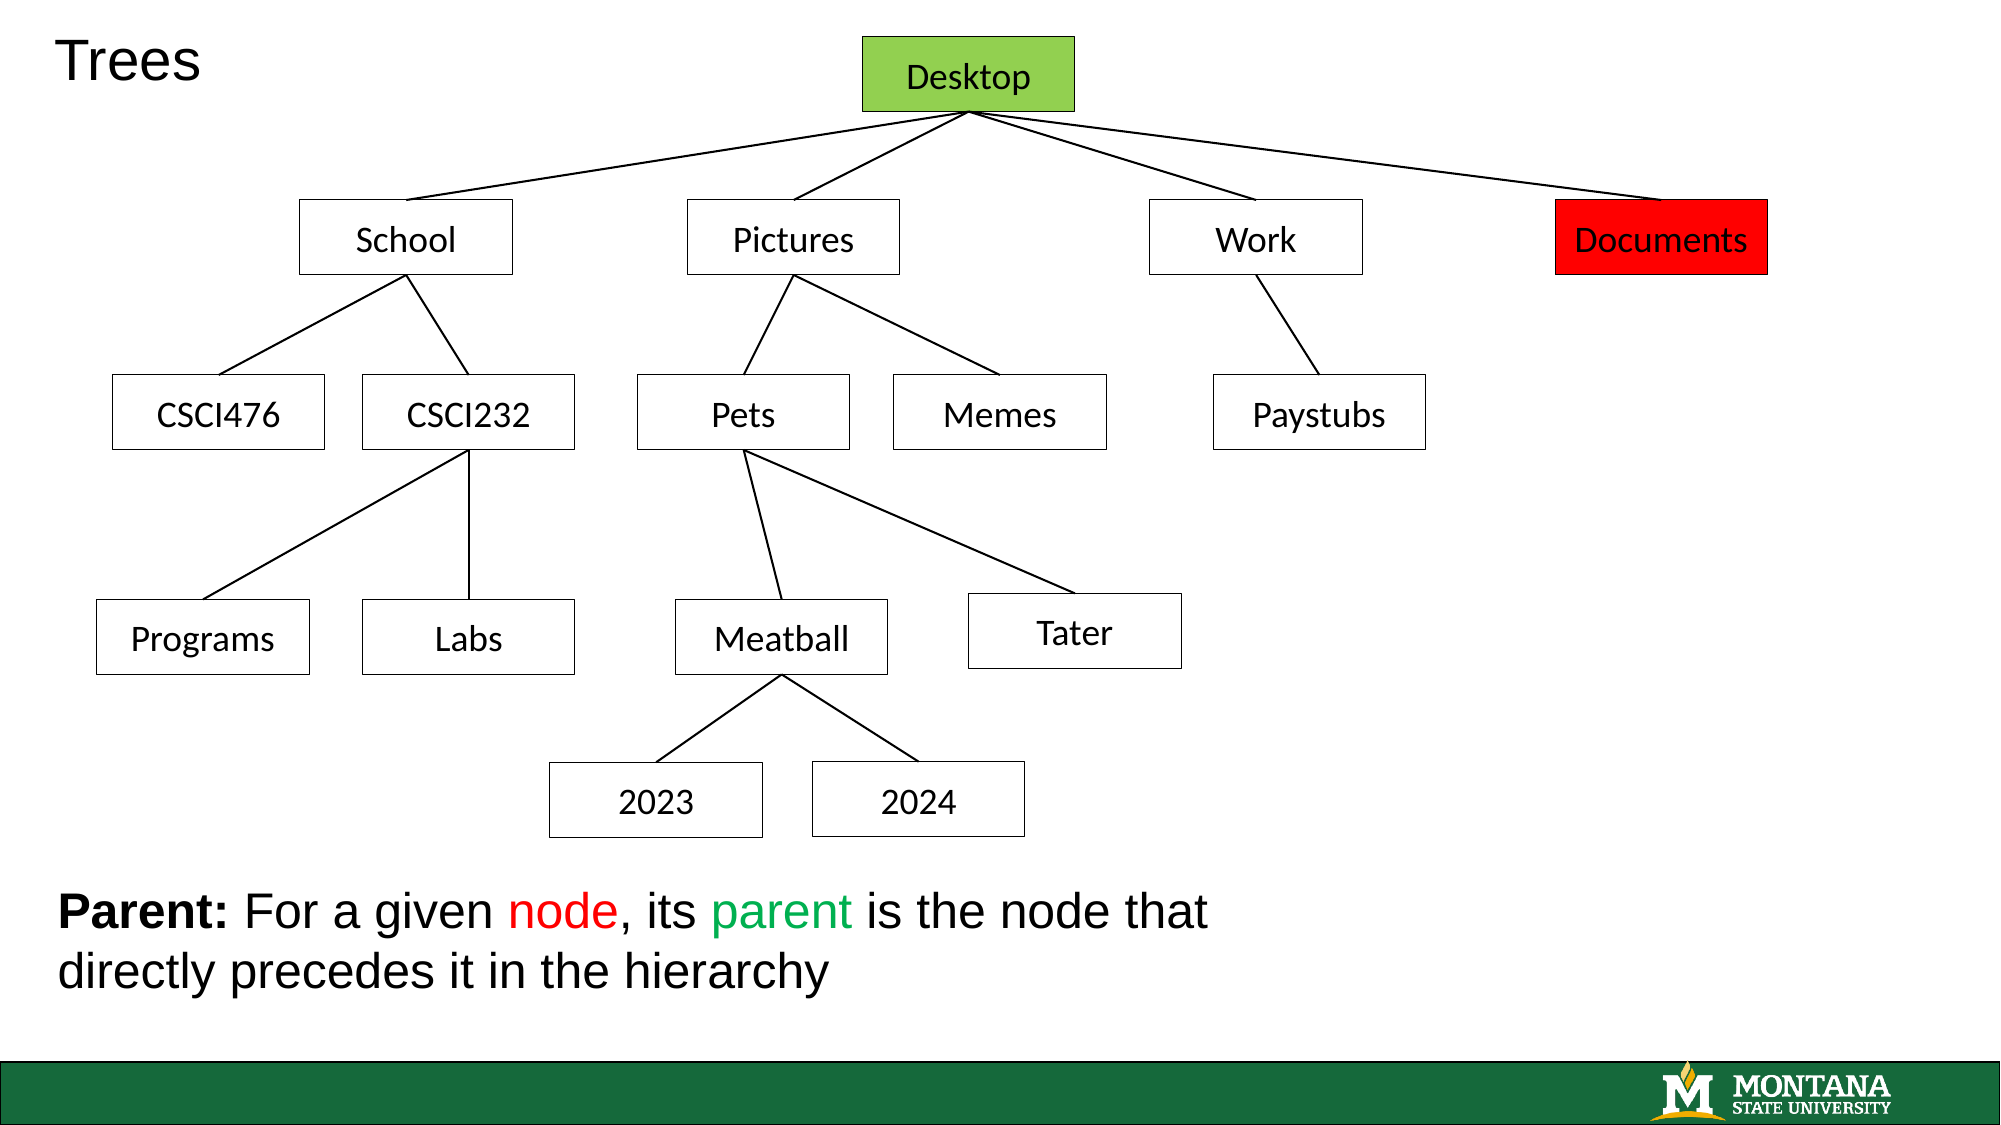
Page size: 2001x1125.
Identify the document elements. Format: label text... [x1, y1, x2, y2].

text_box Documents [1553, 198, 1770, 277]
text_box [202, 449, 468, 600]
text_box Meatball [673, 597, 890, 672]
text_box School [298, 198, 514, 277]
text_box Programs [95, 597, 311, 676]
text_box CSCI476 [110, 373, 327, 452]
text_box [793, 274, 1001, 376]
text_box Pictures [685, 209, 902, 277]
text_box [968, 111, 1662, 201]
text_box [793, 111, 965, 201]
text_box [781, 674, 919, 762]
text_box 2024 [810, 760, 1027, 839]
text_box Desktop [860, 35, 1077, 109]
text_box Work [1148, 209, 1364, 277]
text_box Trees [39, 15, 217, 100]
text_box Tater [967, 591, 1183, 670]
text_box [743, 449, 1076, 594]
text_box Paystubs [1211, 373, 1428, 452]
text_box Labs [360, 597, 577, 676]
picture [1649, 1060, 1892, 1122]
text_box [1892, 1060, 2000, 1125]
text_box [655, 674, 779, 763]
text_box Pets [635, 373, 852, 452]
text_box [405, 111, 792, 201]
text_box Memes [892, 373, 1108, 452]
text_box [743, 274, 792, 376]
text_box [405, 274, 469, 376]
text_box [218, 274, 404, 376]
text_box 2023 [548, 760, 764, 839]
text_box CSCI232 [360, 373, 577, 452]
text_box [1255, 274, 1320, 376]
text_box Parent: For a given node, its parent is the node that directly precedes it in the hierarchy [42, 870, 1363, 1006]
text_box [0, 1060, 1647, 1125]
